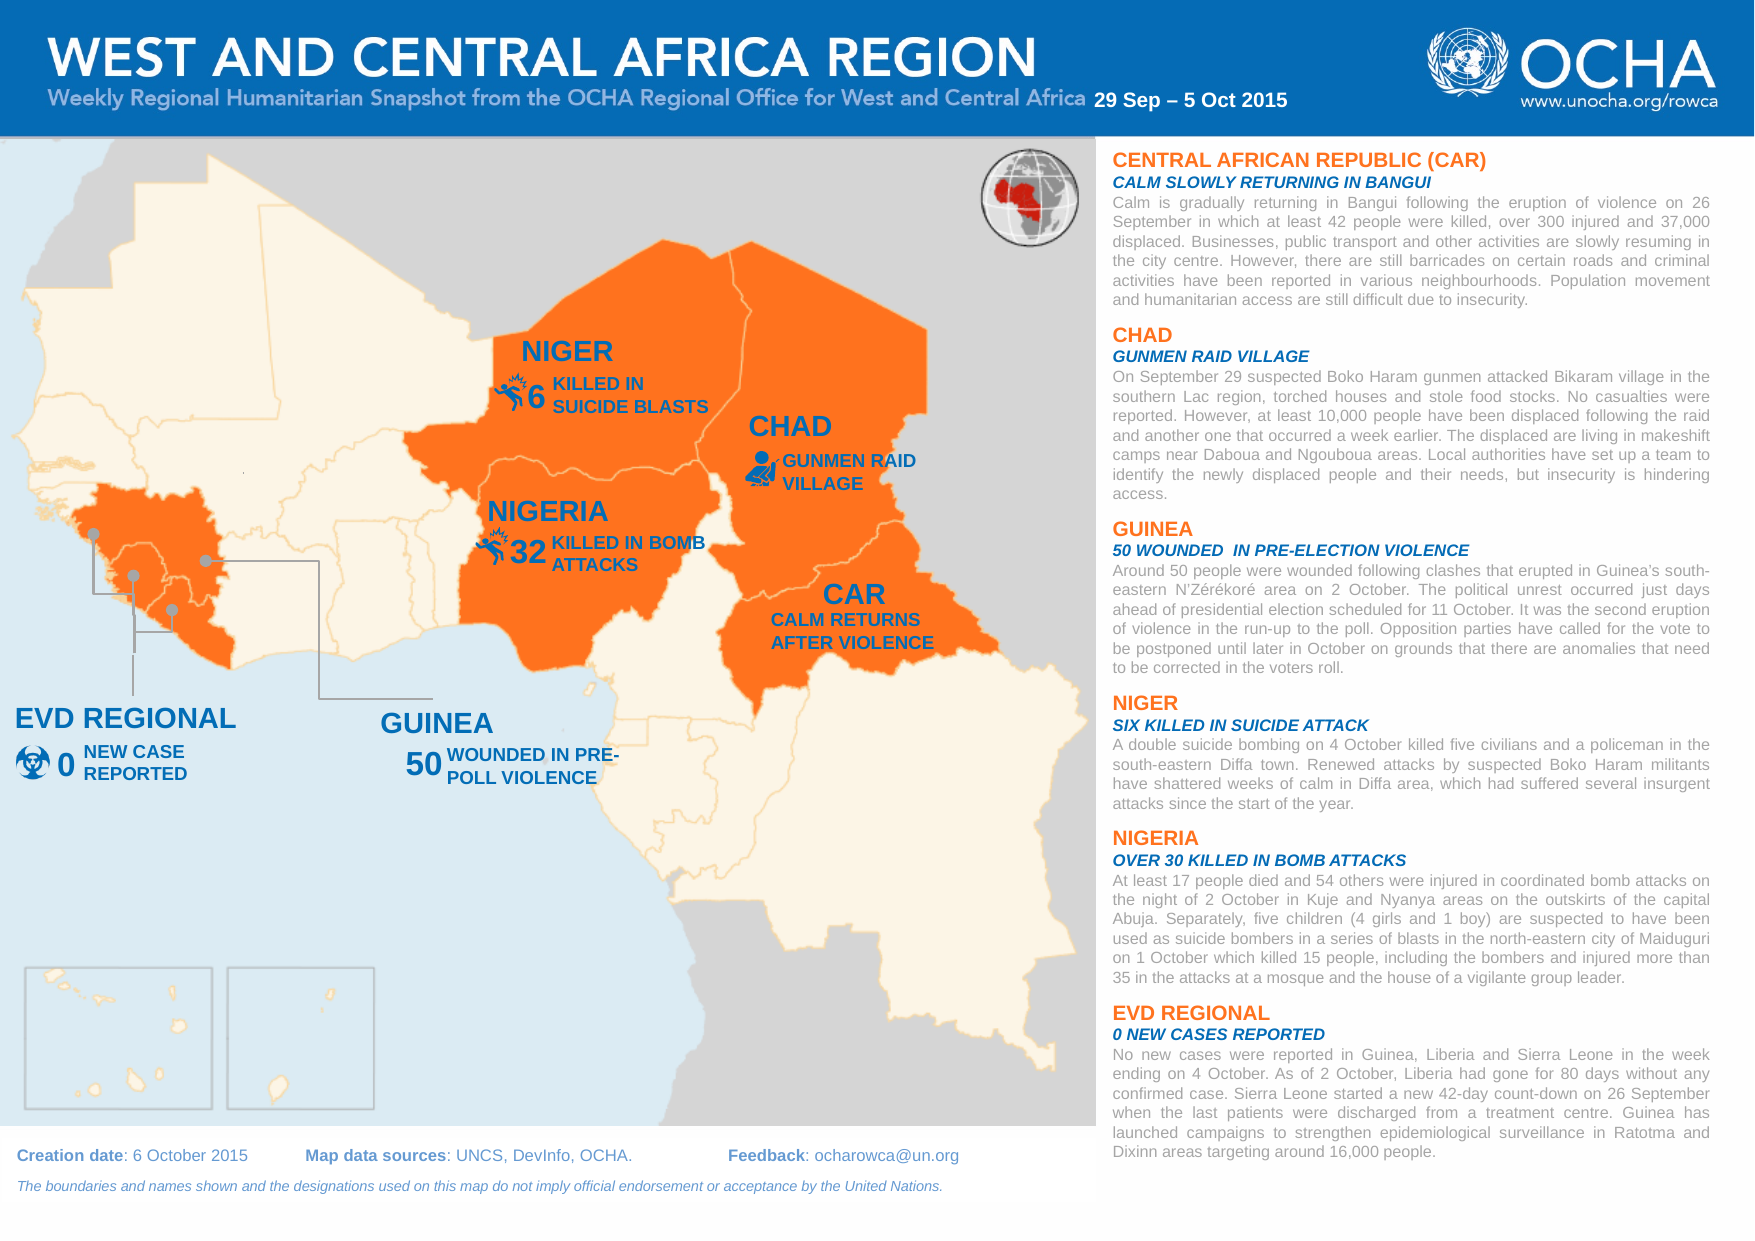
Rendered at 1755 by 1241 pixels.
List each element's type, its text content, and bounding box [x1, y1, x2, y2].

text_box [205, 560, 434, 700]
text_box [131, 612, 176, 651]
text_box 29 Sep – 5 Oct 2015 [1077, 78, 1420, 120]
text_box Creation date: 6 October 2015 Map data sources: UNCS, DevInfo, OCHA. Feedback: ocharowca@un.org The boundaries and names shown and the designations used on this map do not imply official endorsement or acceptance by the United Nations. [2, 1137, 1096, 1203]
picture [0, 0, 1755, 1241]
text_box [53, 573, 174, 615]
text_box CENTRAL AFRICAN REPUBLIC (CAR) CALM SLOWLY RETURNING IN BANGUI Calm is gradually returning in Bangui following the eruption of violence on 26 September in which at least 42 people were killed, over 300 injured and 37,000 displaced. Businesses, public transport and other activities are slowly resuming in the city centre. However, there are still barricades on certain roads and criminal activities have been reported in various neighbourhoods. Population movement and humanitarian access are still difficult due to insecurity. CHAD GUNMEN RAID VILLAGE On September 29 suspected Boko Haram gunmen attacked Bikaram village in the southern Lac region, torched houses and stole food stocks. No casualties were reported. However, at least 10,000 people have been displaced following the raid and another one that occurred a week earlier. The displaced are living in makeshift camps near Daboua and Ngouboua areas. Local authorities have set up a team to identify the newly displaced people and their needs, but insecurity is hindering access. GUINEA 50 WOUNDED IN PRE-ELECTION VIOLENCE Around 50 people were wounded following clashes that erupted in Guinea’s south-eastern N’Zérékoré area on 2 October. The political unrest occurred just days ahead of presidential election scheduled for 11 October. It was the second eruption of violence in the run-up to the poll. Opposition parties have called for the vote to be postponed until later in October on grounds that there are anomalies that need to be corrected in the voters roll. NIGER SIX KILLED IN SUICIDE ATTACK A double suicide bombing on 4 October killed five civilians and a policeman in the south-eastern Diffa town. Renewed attacks by suspected Boko Haram militants have shattered weeks of calm in Diffa area, which had suffered several insurgent attacks since the start of the year. NIGERIA OVER 30 KILLED IN BOMB ATTACKS At least 17 people died and 54 others were injured in coordinated bomb attacks on the night of 2 October in Kuje and Nyanya areas on the outskirts of the capital Abuja. Separately, five children (4 girls and 1 boy) are suspected to have been used as suicide bombers in a series of blasts in the north-eastern city of Maiduguri on 1 October which killed 15 people, including the bombers and injured more than 35 in the attacks at a mosque and the house of a vigilante group leader. EVD REGIONAL 0 NEW CASES REPORTED No new cases were reported in Guinea, Liberia and Sierra Leone in the week ending on 4 October. As of 2 October, Liberia had gone for 80 days without any confirmed case. Sierra Leone started a new 42-day count-down on 26 September when the last patients were discharged from a treatment centre. Guinea has launched campaigns to strengthen epidemiological surveillance in Ratotma and Dixinn areas targeting around 16,000 people. [1096, 138, 1728, 1176]
